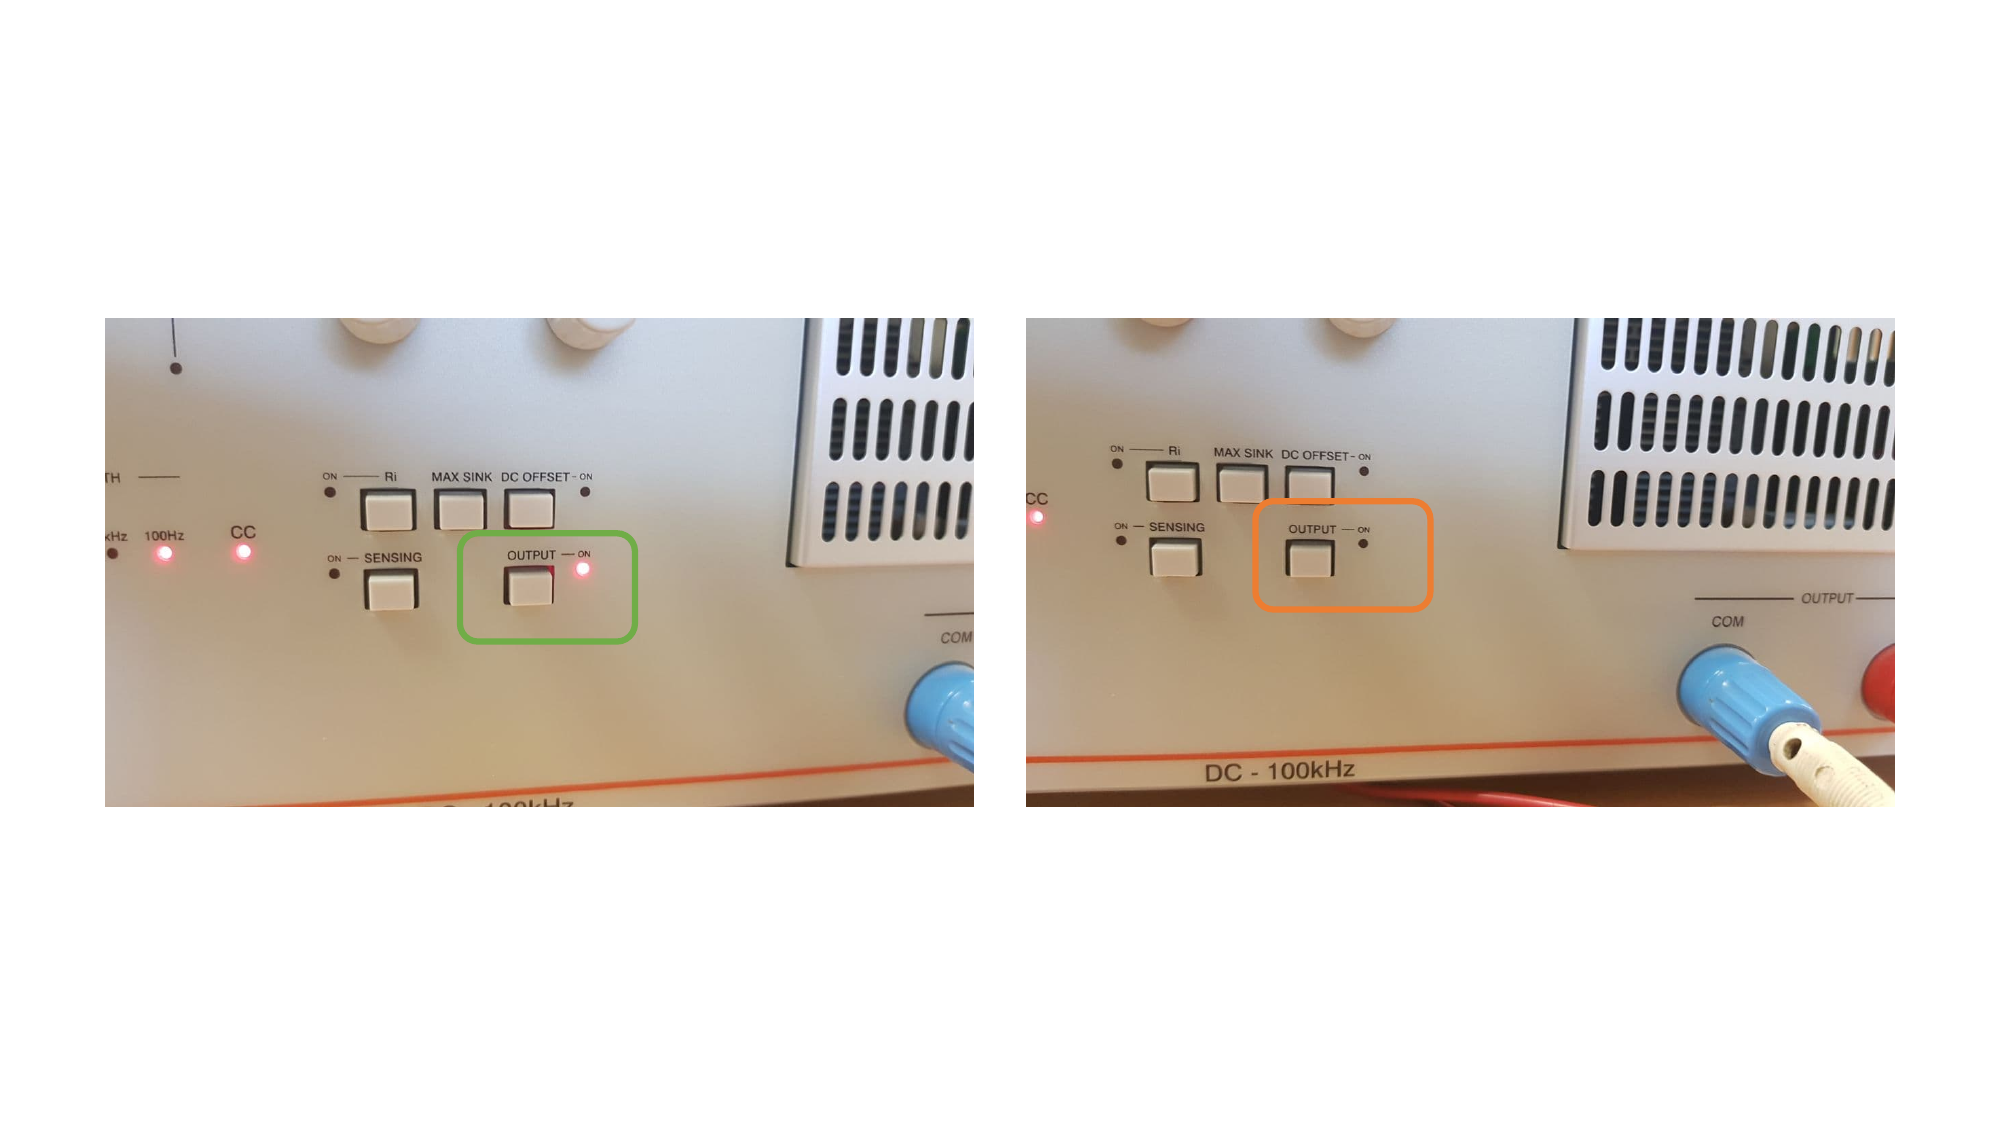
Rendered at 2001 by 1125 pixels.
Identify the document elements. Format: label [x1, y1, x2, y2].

picture [1026, 318, 1895, 807]
picture [105, 318, 974, 807]
